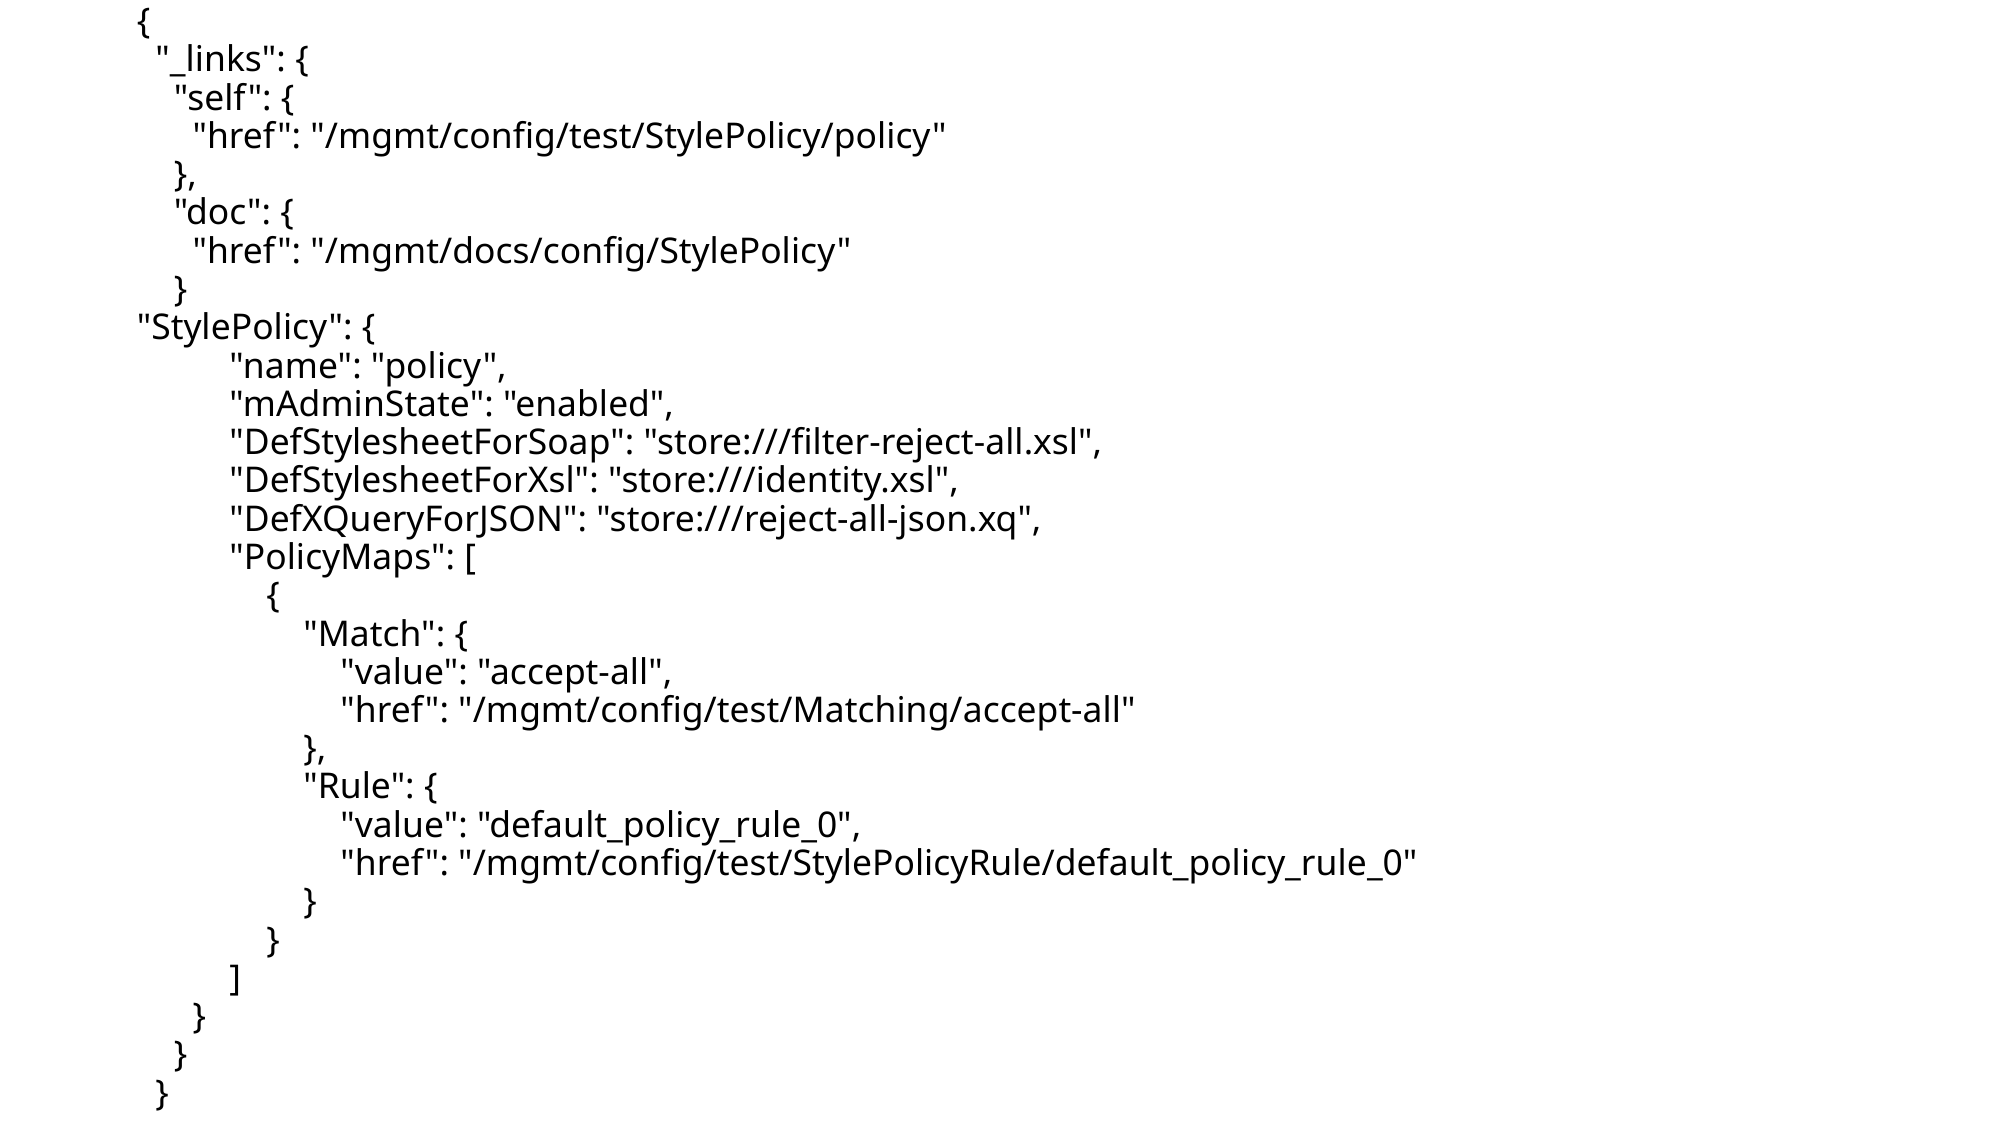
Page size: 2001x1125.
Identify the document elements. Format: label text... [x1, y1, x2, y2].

text_box { "_links": { "self": { "href": "/mgmt/config/test/StylePolicy/policy" }, "doc": { "href": "/mgmt/docs/config/StylePolicy" } "StylePolicy": { "name": "policy", "mAdminState": "enabled", "DefStylesheetForSoap": "store:///filter-reject-all.xsl", "DefStylesheetForXsl": "store:///identity.xsl", "DefXQueryForJSON": "store:///reject-all-json.xq", "PolicyMaps": [ { "Match": { "value": "accept-all", "href": "/mgmt/config/test/Matching/accept-all" }, "Rule": { "value": "default_policy_rule_0", "href": "/mgmt/config/test/StylePolicyRule/default_policy_rule_0" } } ] } } } [121, 24, 1847, 1091]
